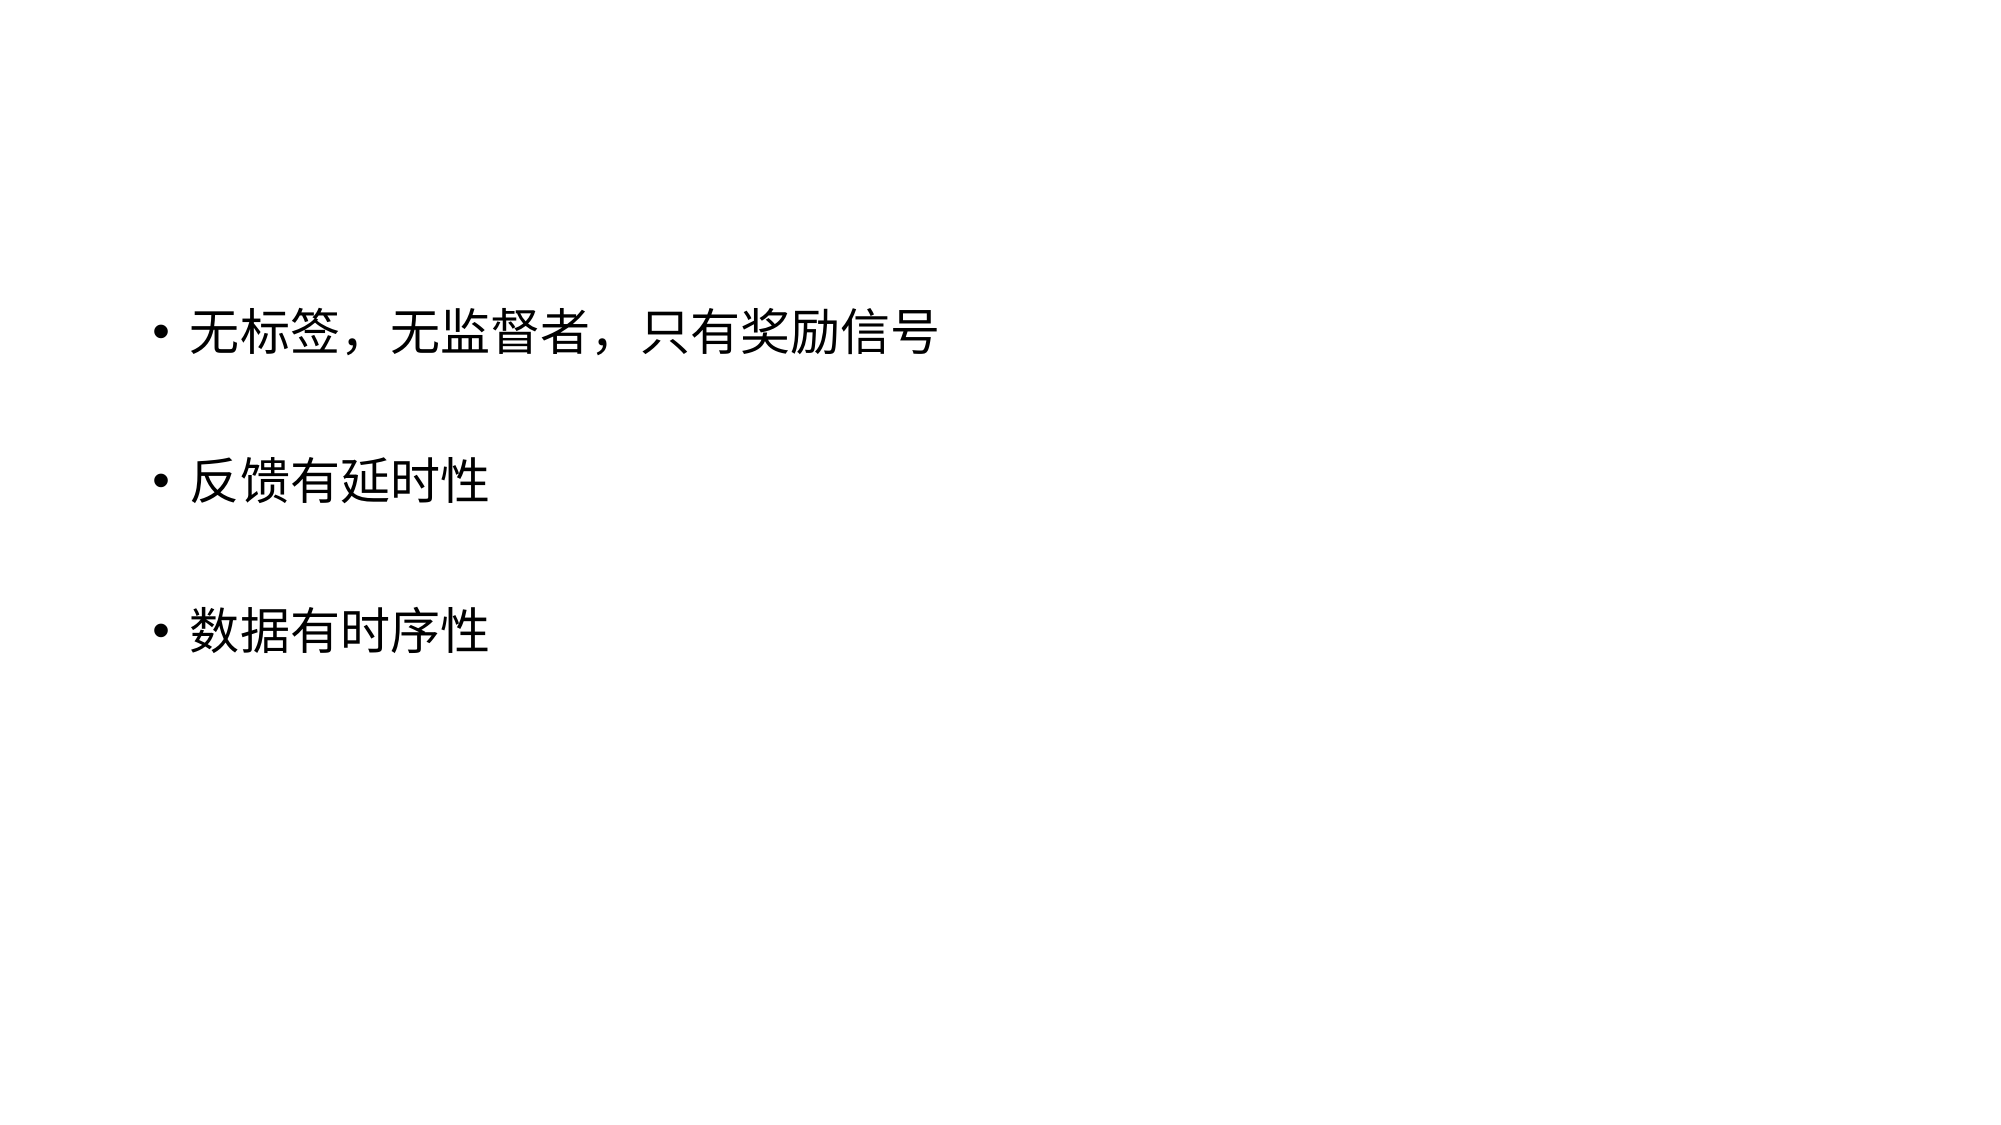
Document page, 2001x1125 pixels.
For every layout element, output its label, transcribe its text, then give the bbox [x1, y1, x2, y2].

list 无标签，无监督者，只有奖励信号 反馈有延时性 数据有时序性 [137, 299, 1863, 1014]
